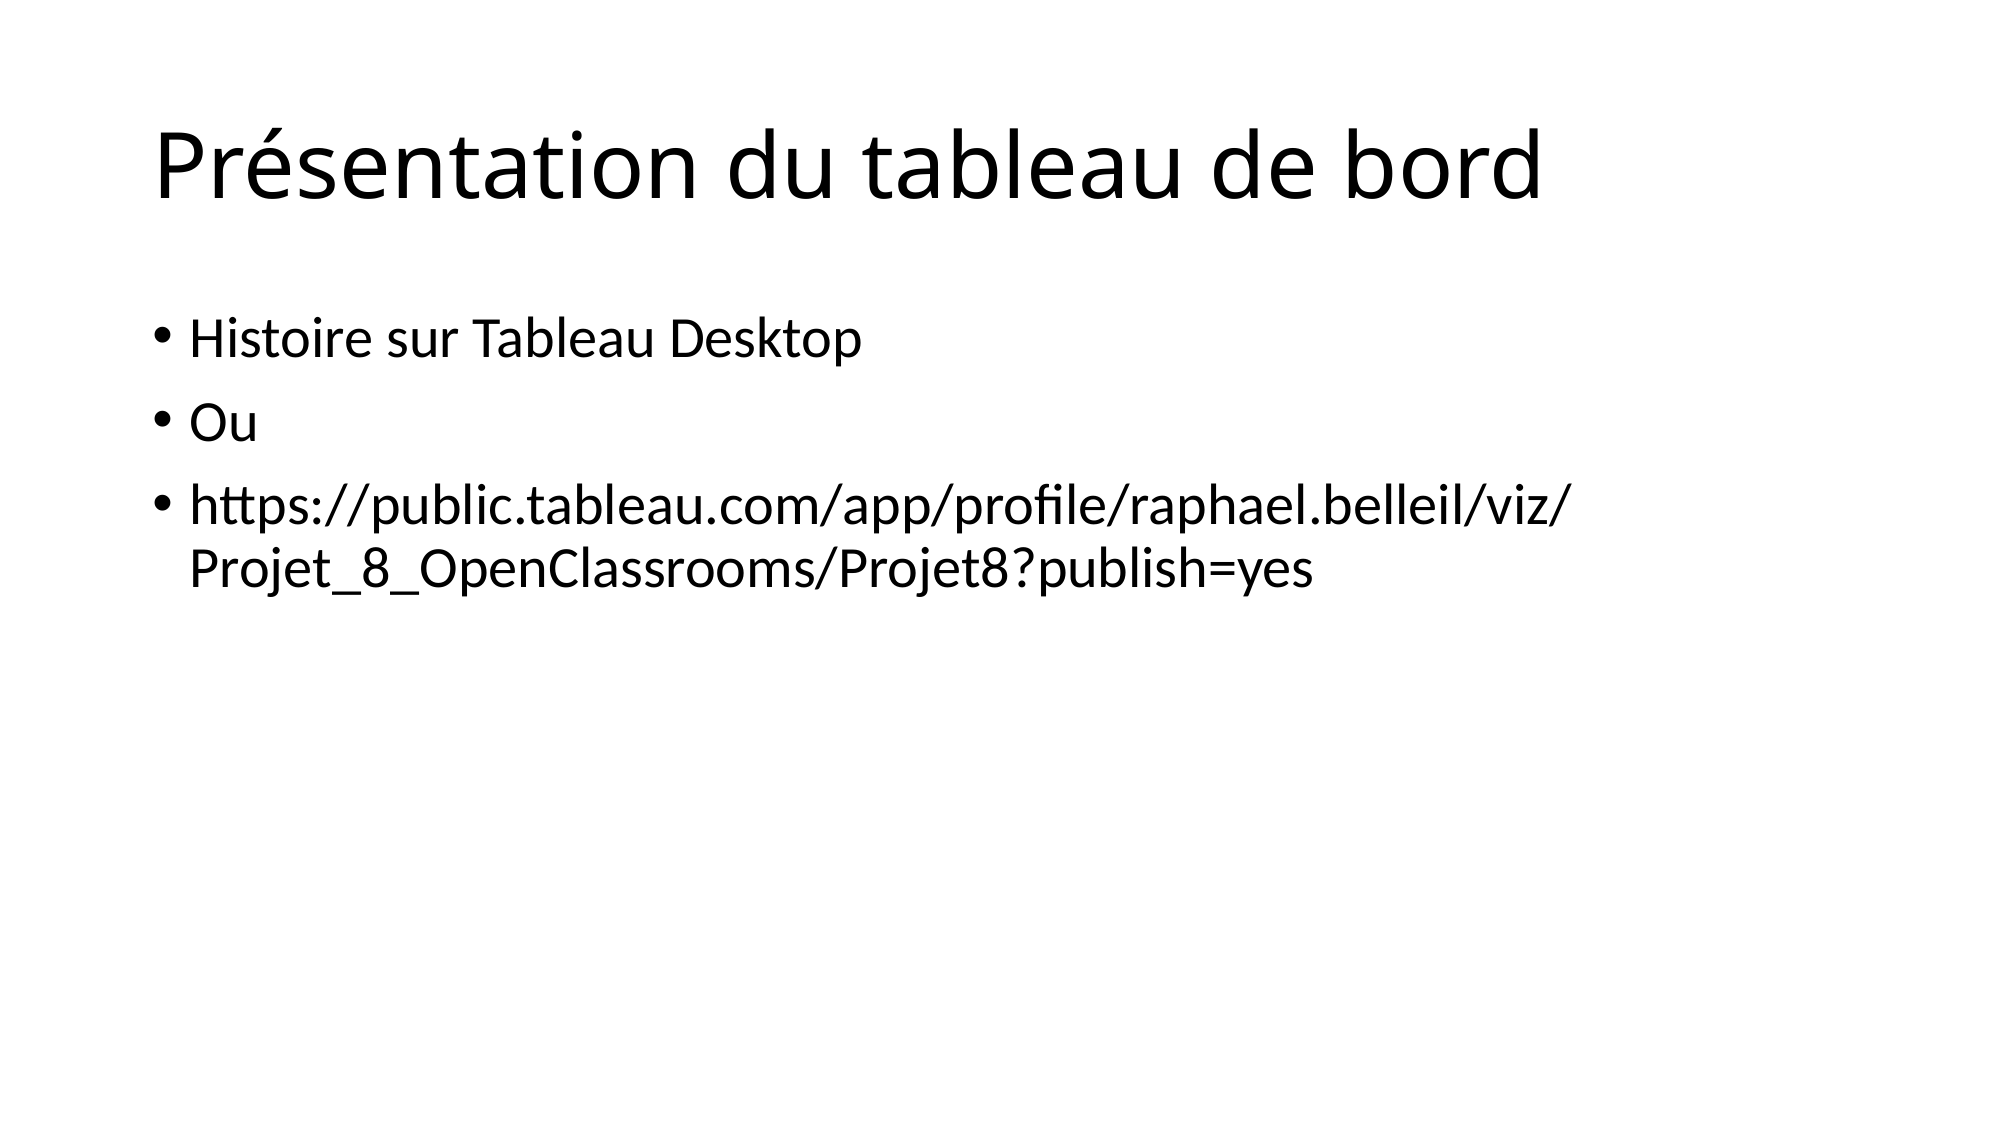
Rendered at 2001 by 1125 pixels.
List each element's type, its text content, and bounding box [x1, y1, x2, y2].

title Présentation du tableau de bord [137, 59, 1863, 278]
list Histoire sur Tableau Desktop Ou https://public.tableau.com/app/profile/raphael.belleil/viz/Projet_8_OpenClassrooms/Projet8?publish=yes [137, 299, 1863, 1014]
